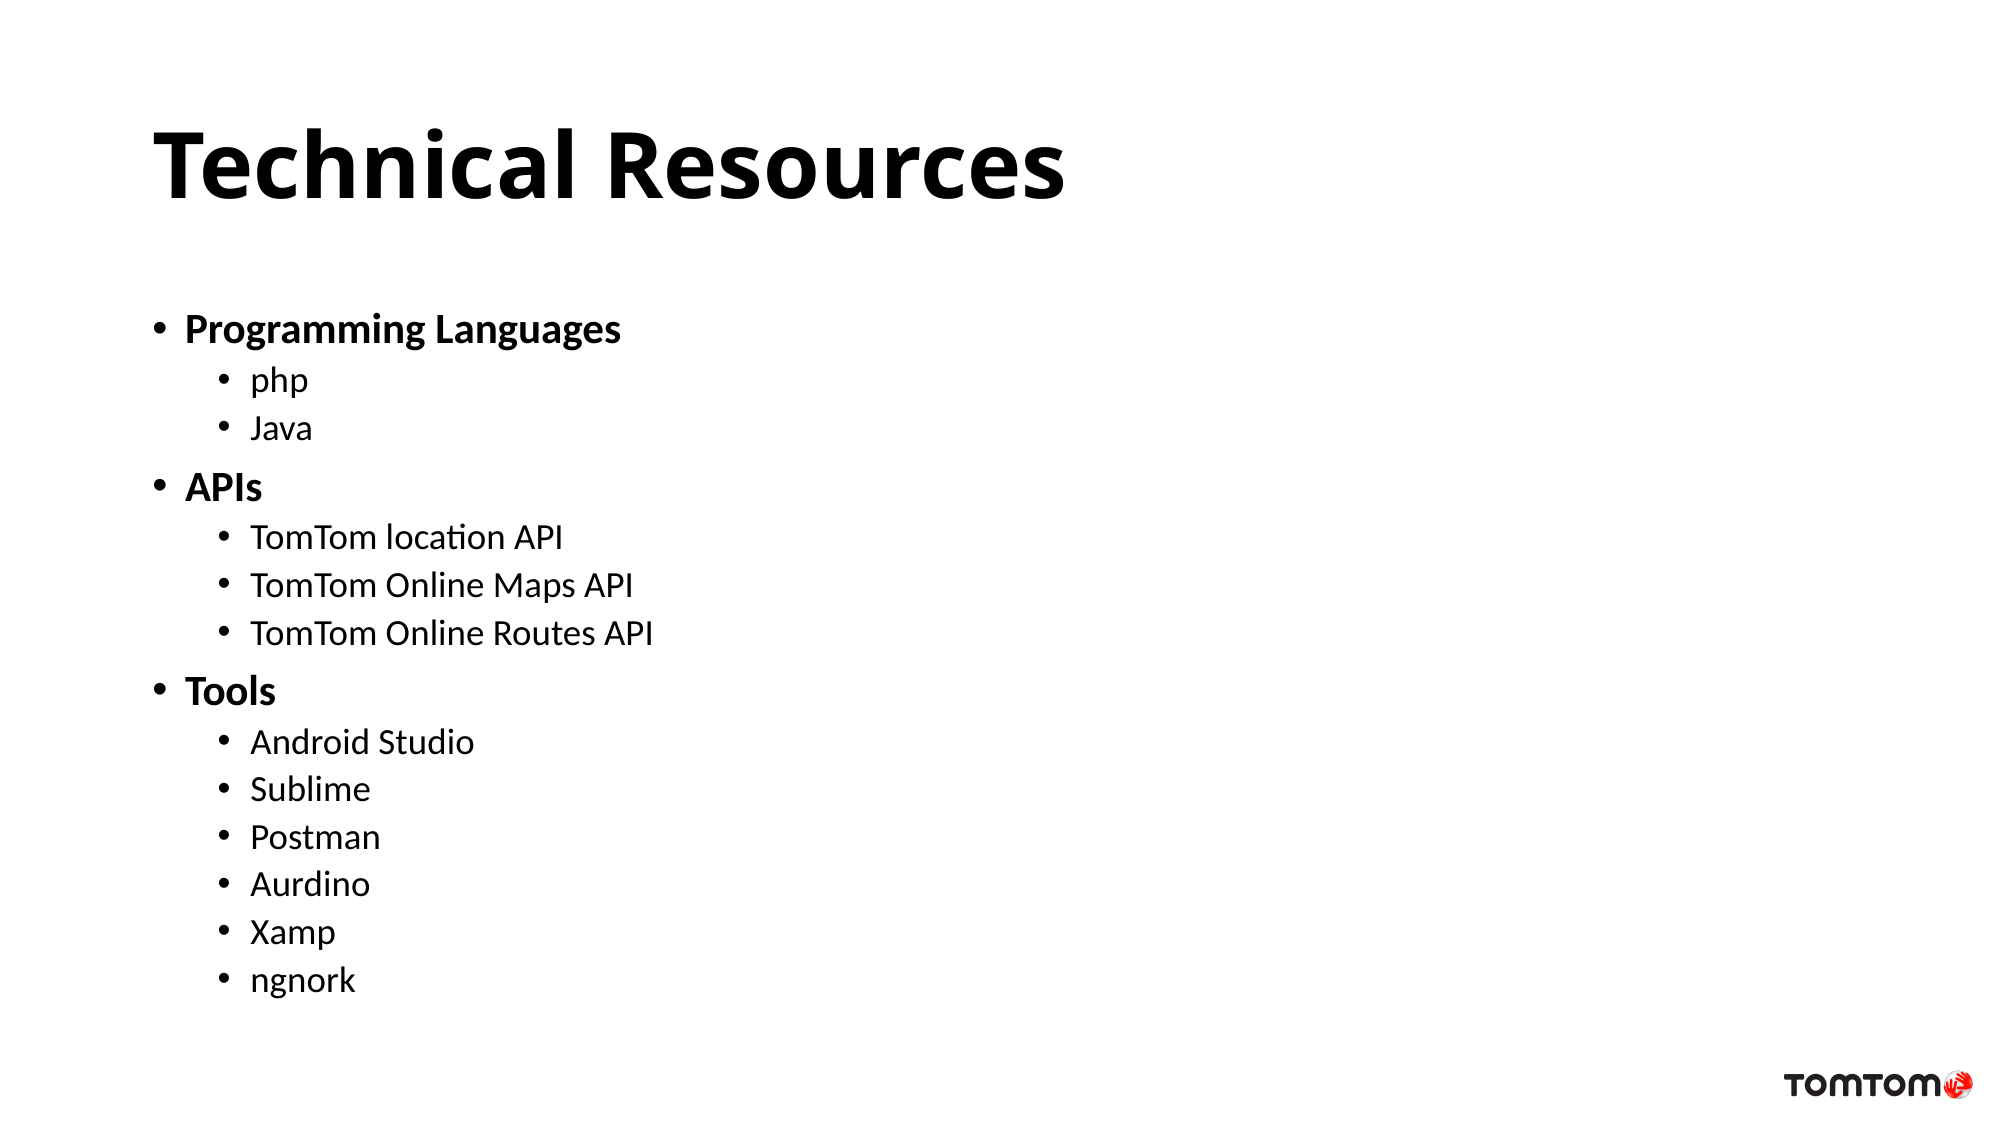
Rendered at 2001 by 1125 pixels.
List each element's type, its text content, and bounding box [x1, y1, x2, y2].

picture [1784, 1069, 1975, 1103]
title Technical Resources [137, 59, 1863, 278]
list Programming Languages php Java APIs TomTom location API TomTom Online Maps API TomTom Online Routes API Tools Android Studio Sublime Postman Aurdino Xamp ngnork [137, 299, 1863, 1014]
